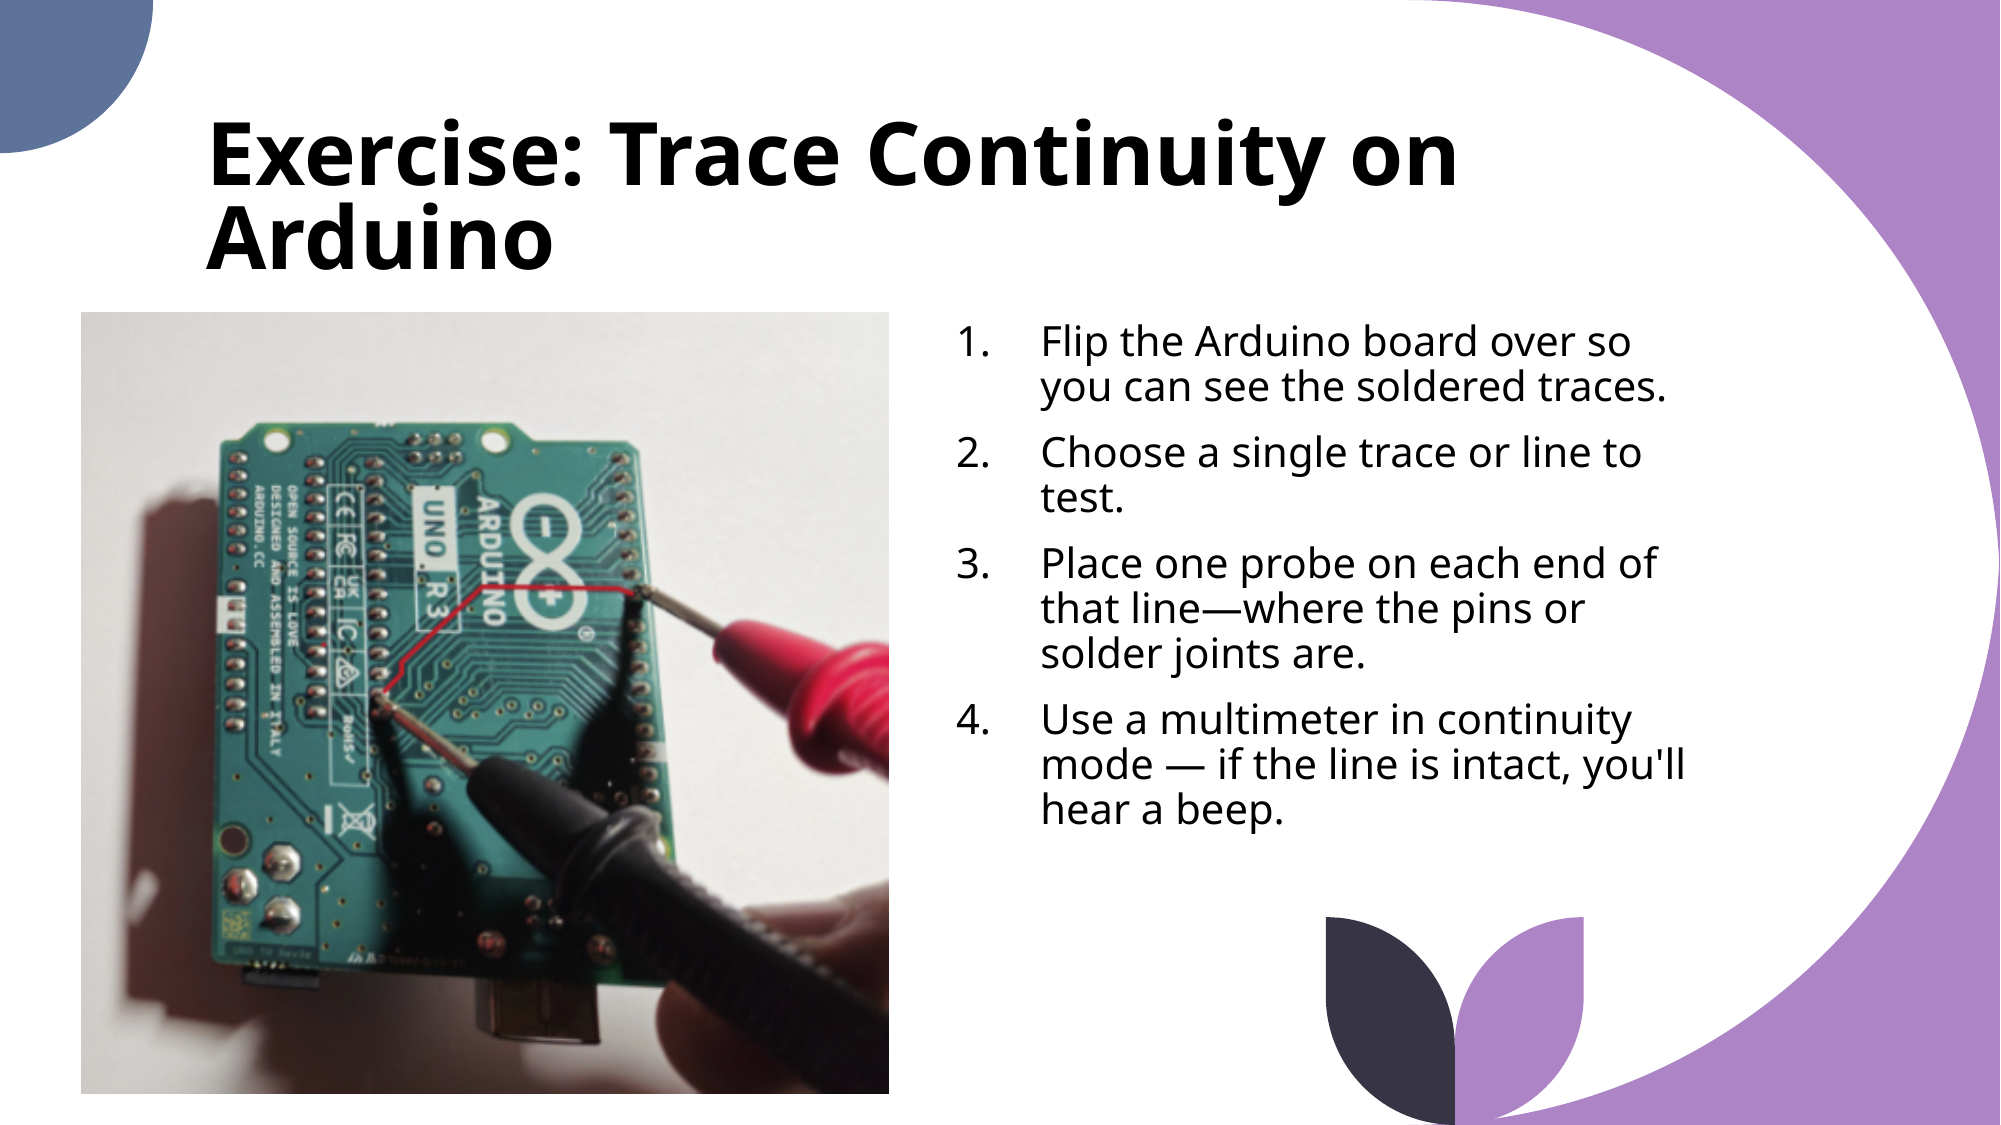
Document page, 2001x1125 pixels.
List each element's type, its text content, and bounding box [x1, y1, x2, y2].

list Flip the Arduino board over so you can see the soldered traces. Choose a single trace or line to test. Place one probe on each end of that line—where the pins or solder joints are. Use a multimeter in continuity mode — if the line is intact, you'll hear a beep. [941, 312, 1707, 860]
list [81, 312, 889, 1094]
title Exercise: Trace Continuity on Arduino [191, 22, 1767, 294]
